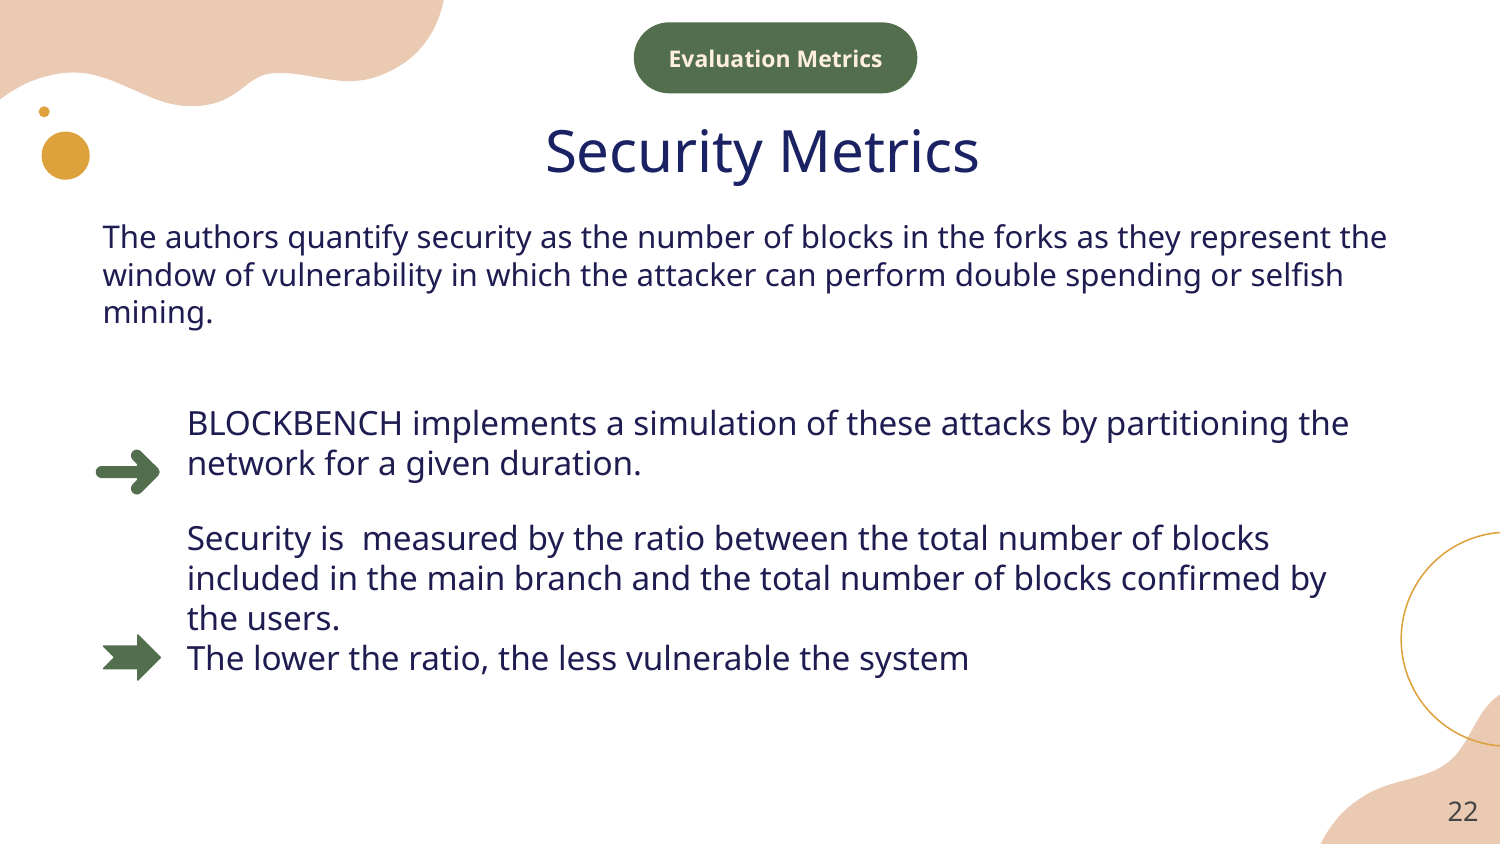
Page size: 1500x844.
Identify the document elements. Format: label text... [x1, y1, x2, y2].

text_box Evaluation Metrics [634, 23, 917, 93]
text_box The authors quantify security as the number of blocks in the forks as they represent the window of vulnerability in which the attacker can perform double spending or selfish mining. [87, 221, 1409, 404]
text_box [103, 634, 161, 680]
text_box [95, 449, 160, 495]
text_box BLOCKBENCH implements a simulation of these attacks by partitioning the network for a given duration. [171, 408, 1373, 553]
title Security Metrics [129, 102, 1396, 196]
text_box Security is measured by the ratio between the total number of blocks included in the main branch and the total number of blocks confirmed by the users. The lower the ratio, the less vulnerable the system [171, 583, 1373, 728]
slide_number ‹#› [1403, 779, 1494, 844]
